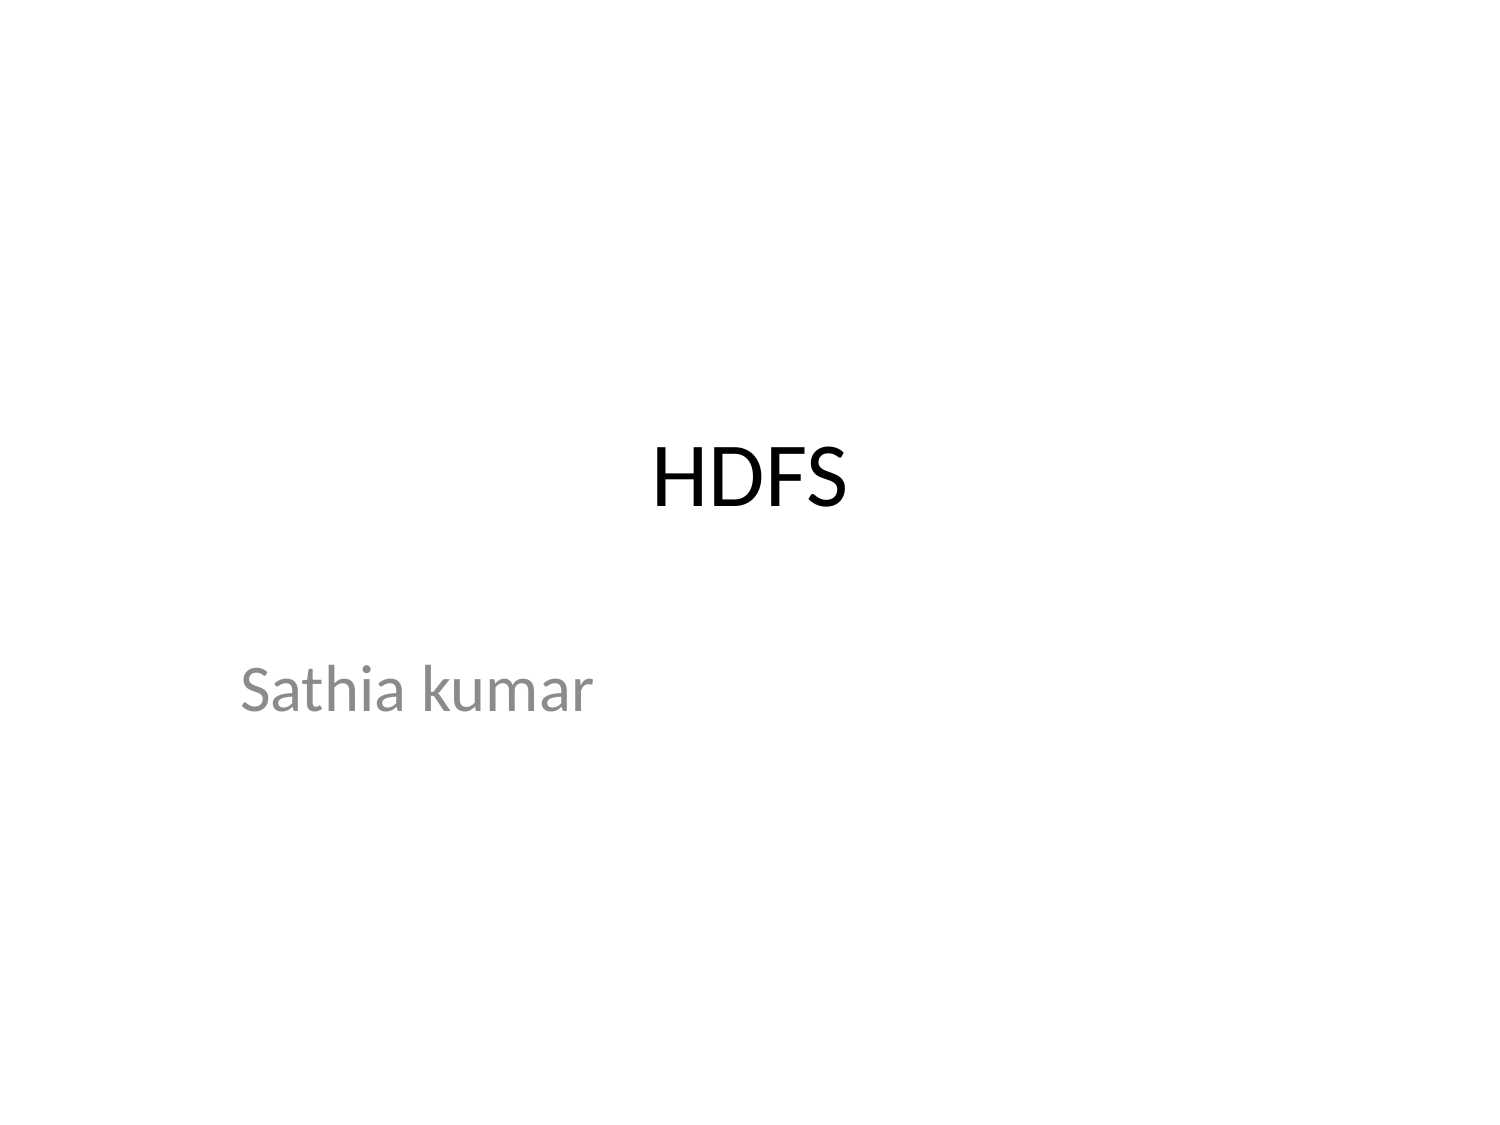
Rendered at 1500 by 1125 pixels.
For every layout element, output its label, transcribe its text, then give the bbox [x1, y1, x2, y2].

title HDFS [112, 349, 1388, 591]
subtitle Sathia kumar [225, 637, 1275, 925]
